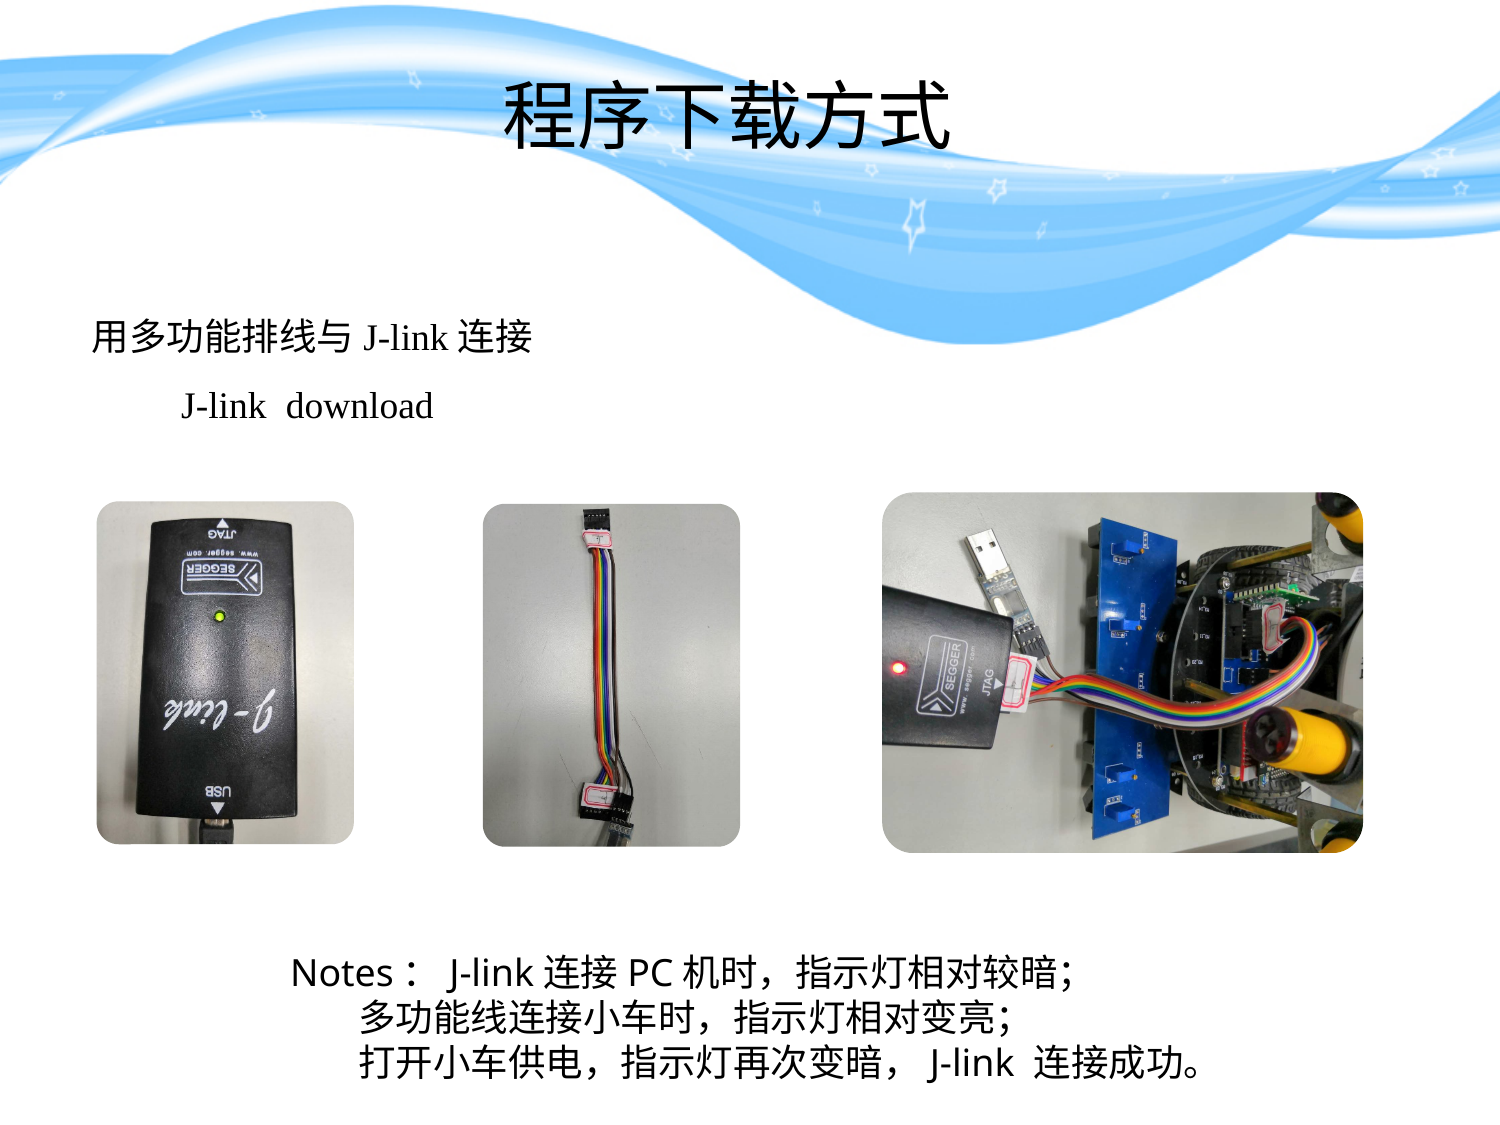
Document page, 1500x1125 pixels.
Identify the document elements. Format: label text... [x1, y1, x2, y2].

text_box J-link download [166, 374, 449, 434]
text_box 用多功能排线与J-link连接 [77, 305, 548, 365]
picture [0, 0, 1500, 1125]
text_box Notes：J-link连接PC机时，指示灯相对较暗； 多功能线连接小车时，指示灯相对变亮； 打开小车供电，指示灯再次变暗，J-link 连接成功。 [275, 941, 1237, 1125]
text_box 程序下载方式 [487, 61, 1025, 167]
